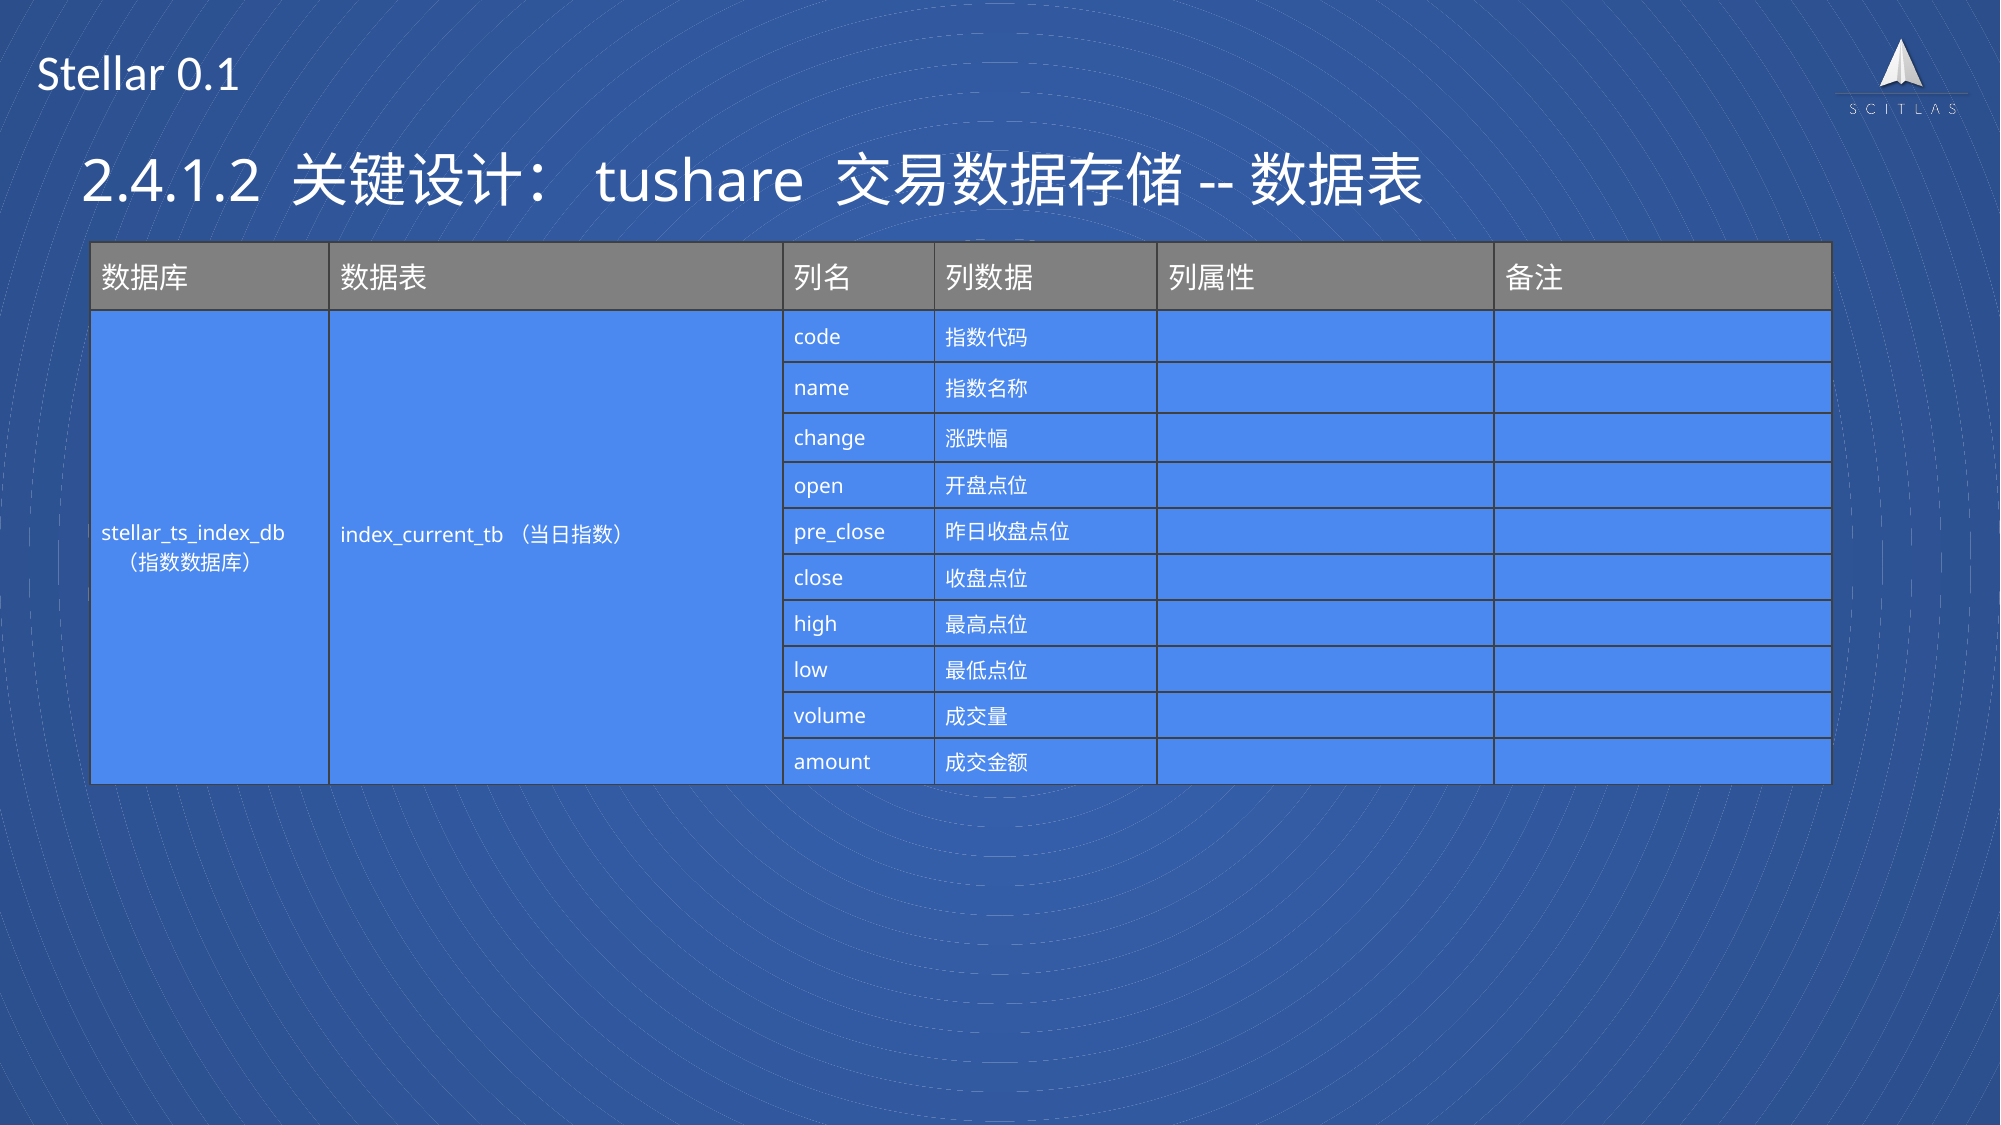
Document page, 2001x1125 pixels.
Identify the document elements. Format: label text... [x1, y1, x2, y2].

table_cell 涨跌幅 [935, 414, 1156, 461]
table_cell 最高点位 [935, 601, 1156, 645]
table_cell [1495, 463, 1831, 507]
text_box Stellar 0.1 [22, 32, 778, 108]
table_cell 最低点位 [935, 647, 1156, 691]
table_cell [1495, 693, 1831, 737]
table_cell [1495, 509, 1831, 553]
table_cell name [784, 363, 934, 412]
table_cell 成交量 [935, 693, 1156, 737]
table_cell [1158, 363, 1493, 412]
picture [1802, 0, 2000, 142]
table_cell [1158, 739, 1493, 784]
table_header 数据表 [330, 243, 782, 309]
table_cell [1495, 311, 1831, 361]
table_cell high [784, 601, 934, 645]
table_cell pre_close [784, 509, 934, 553]
table_cell volume [784, 693, 934, 737]
table_header 列数据 [935, 243, 1156, 309]
table_cell [1158, 463, 1493, 507]
table_cell [1495, 739, 1831, 784]
table_cell amount [784, 739, 934, 784]
table_cell stellar_ts_index_db （指数数据库） [91, 311, 328, 784]
table_header 备注 [1495, 243, 1831, 309]
table_cell 开盘点位 [935, 463, 1156, 507]
table_cell [1158, 414, 1493, 461]
table_cell [1158, 311, 1493, 361]
table_cell [1158, 693, 1493, 737]
table_cell close [784, 555, 934, 599]
table_cell [1158, 647, 1493, 691]
table_cell [1158, 601, 1493, 645]
table_cell [1495, 555, 1831, 599]
table_cell open [784, 463, 934, 507]
table_cell 成交金额 [935, 739, 1156, 784]
table_cell [1495, 601, 1831, 645]
table_cell [1495, 414, 1831, 461]
table_cell code [784, 311, 934, 361]
table_header 列属性 [1158, 243, 1493, 309]
text_box [0, 0, 2000, 1125]
text_box 2.4.1.2 关键设计：tushare 交易数据存储--数据表 [67, 135, 1833, 221]
table_cell 指数名称 [935, 363, 1156, 412]
table_cell 指数代码 [935, 311, 1156, 361]
table_cell 收盘点位 [935, 555, 1156, 599]
table_cell [1158, 509, 1493, 553]
table_cell change [784, 414, 934, 461]
table_header 列名 [784, 243, 934, 309]
table_cell [1158, 555, 1493, 599]
table_cell [1495, 647, 1831, 691]
table_cell [1495, 363, 1831, 412]
table_header 数据库 [91, 243, 328, 309]
table_cell 昨日收盘点位 [935, 509, 1156, 553]
table_cell index_current_tb（当日指数） [330, 311, 782, 784]
table_cell low [784, 647, 934, 691]
